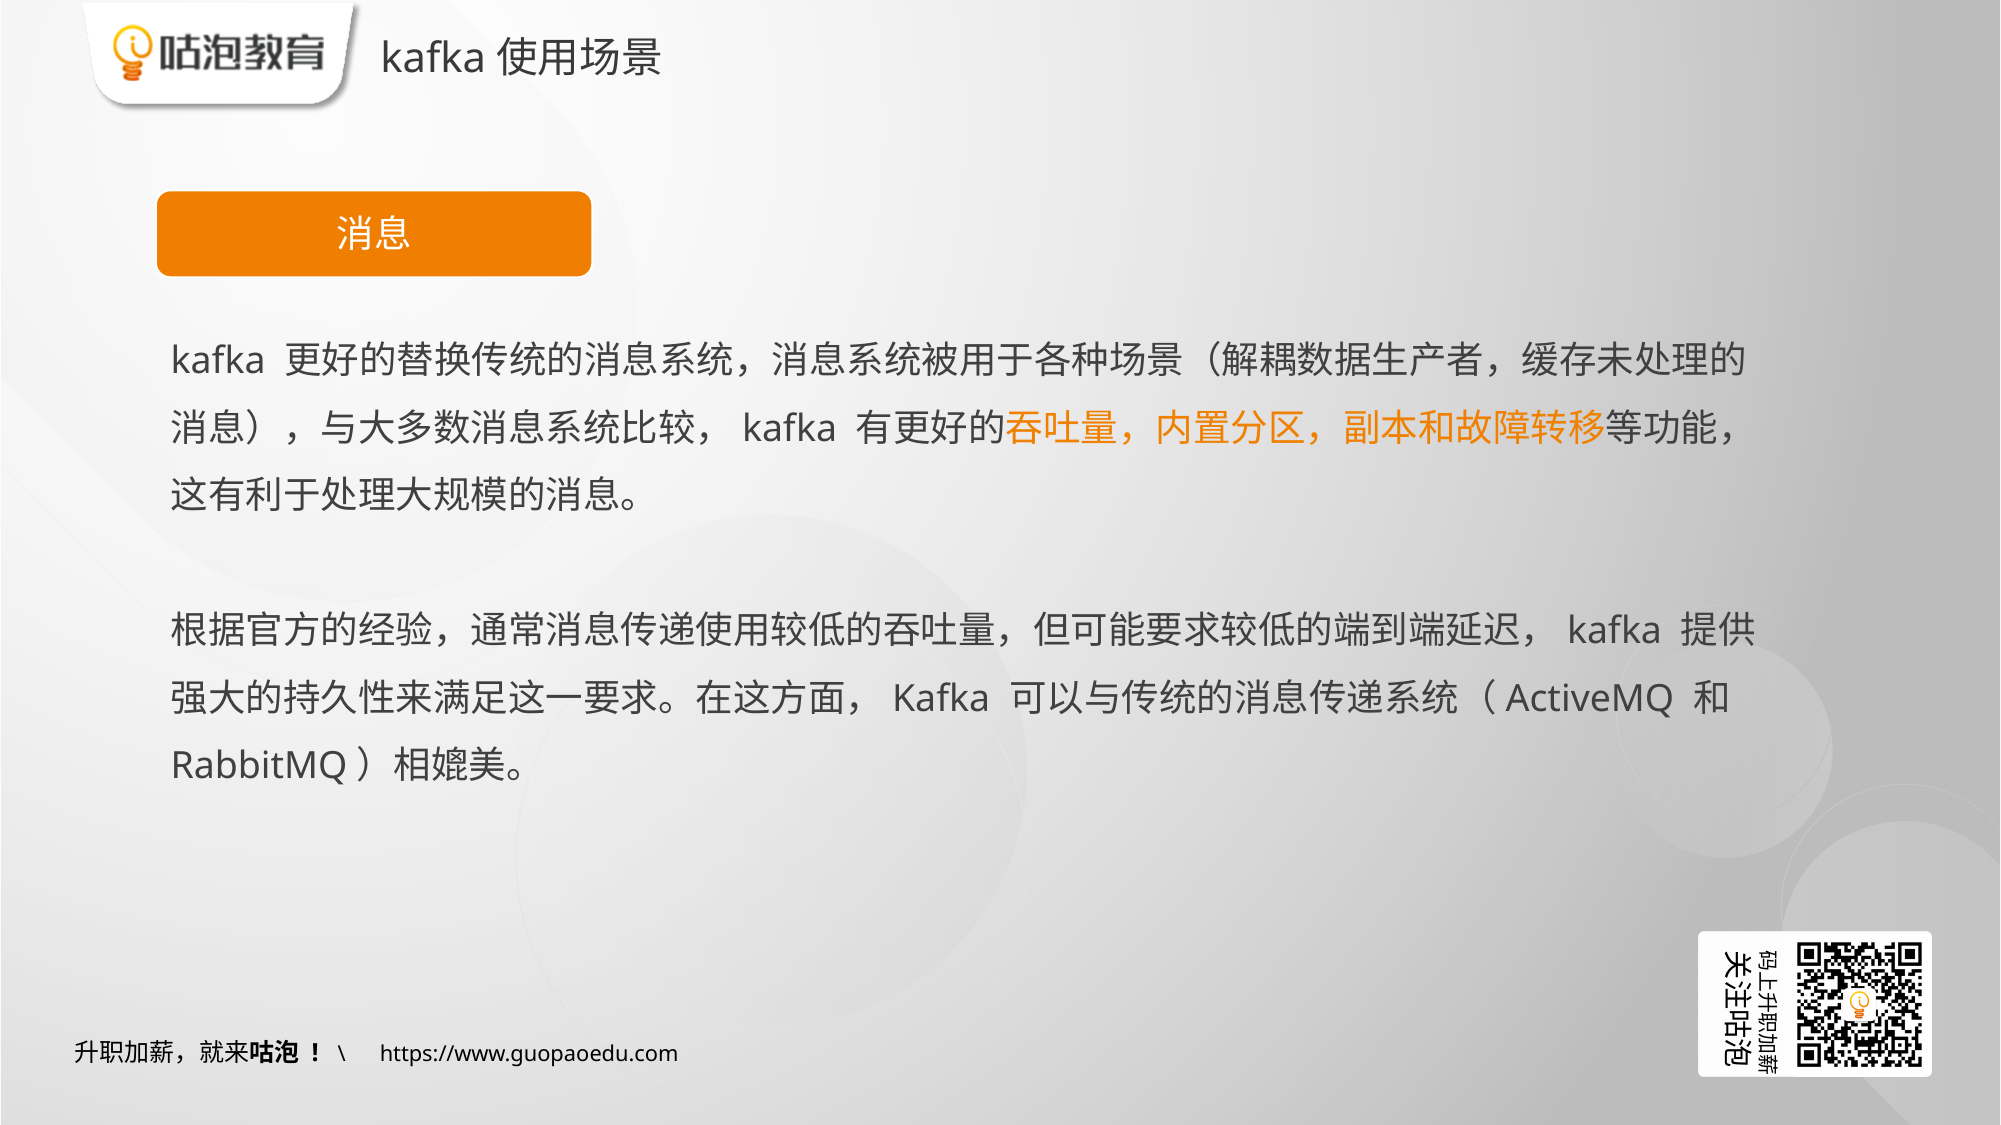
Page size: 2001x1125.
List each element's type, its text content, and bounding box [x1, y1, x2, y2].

text_box [154, 189, 594, 279]
text_box 消息 [202, 203, 546, 263]
text_box kafka 更好的替换传统的消息系统，消息系统被用于各种场景（解耦数据生产者，缓存未处理的消息），与大多数消息系统比较，kafka 有更好的吞吐量，内置分区，副本和故障转移等功能，这有利于处理大规模的消息。 根据官方的经验，通常消息传递使用较低的吞吐量，但可能要求较低的端到端延迟，kafka 提供强大的持久性来满足这一要求。在这方面，Kafka 可以与传统的消息传递系统（ActiveMQ 和 RabbitMQ）相媲美。 [155, 306, 1791, 794]
title kafka使用场景 [365, 16, 1044, 96]
picture [0, 0, 2001, 1125]
